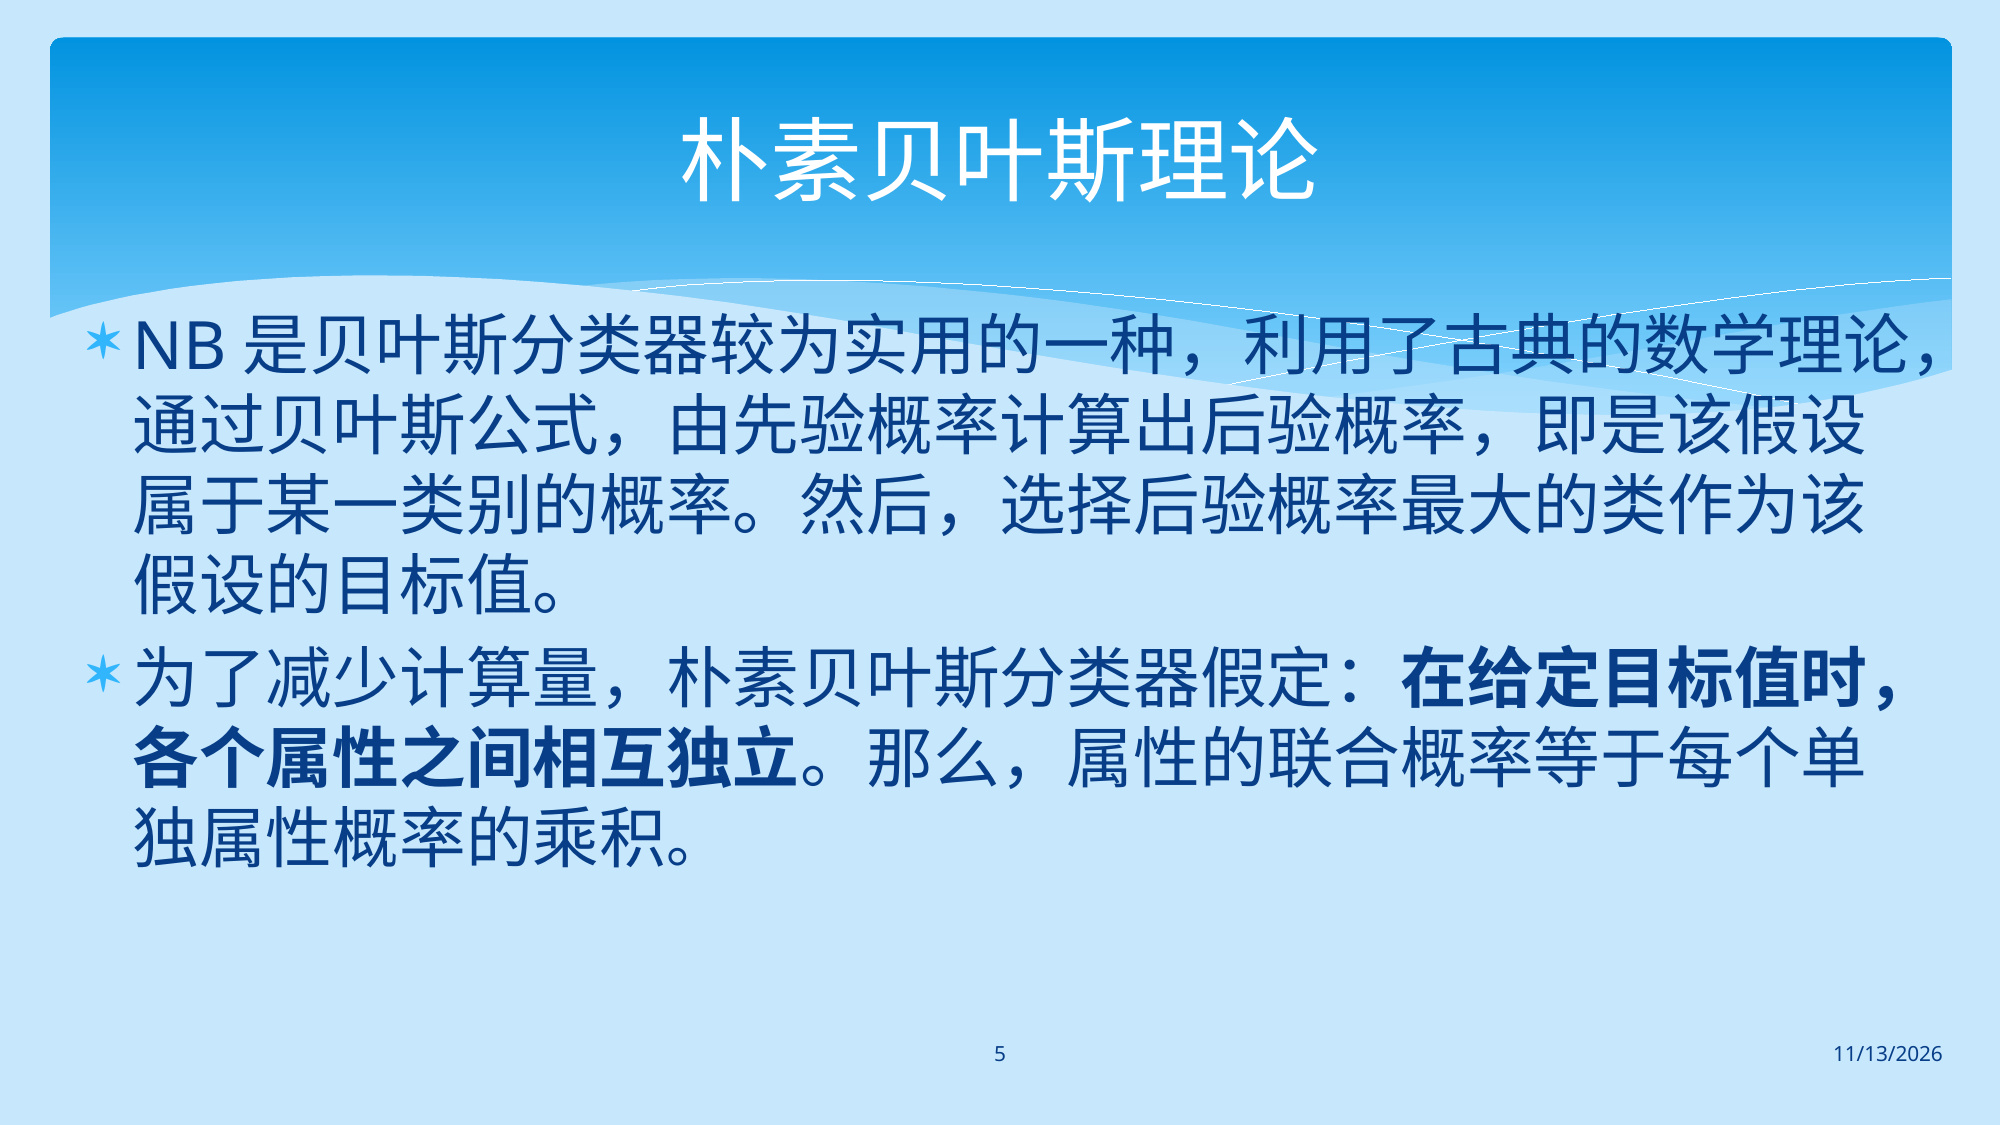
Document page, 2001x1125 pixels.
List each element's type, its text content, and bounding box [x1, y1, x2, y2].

slide_number 5 [872, 1025, 1128, 1086]
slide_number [1129, 1025, 1958, 1086]
title 朴素贝叶斯理论 [99, 55, 1900, 261]
